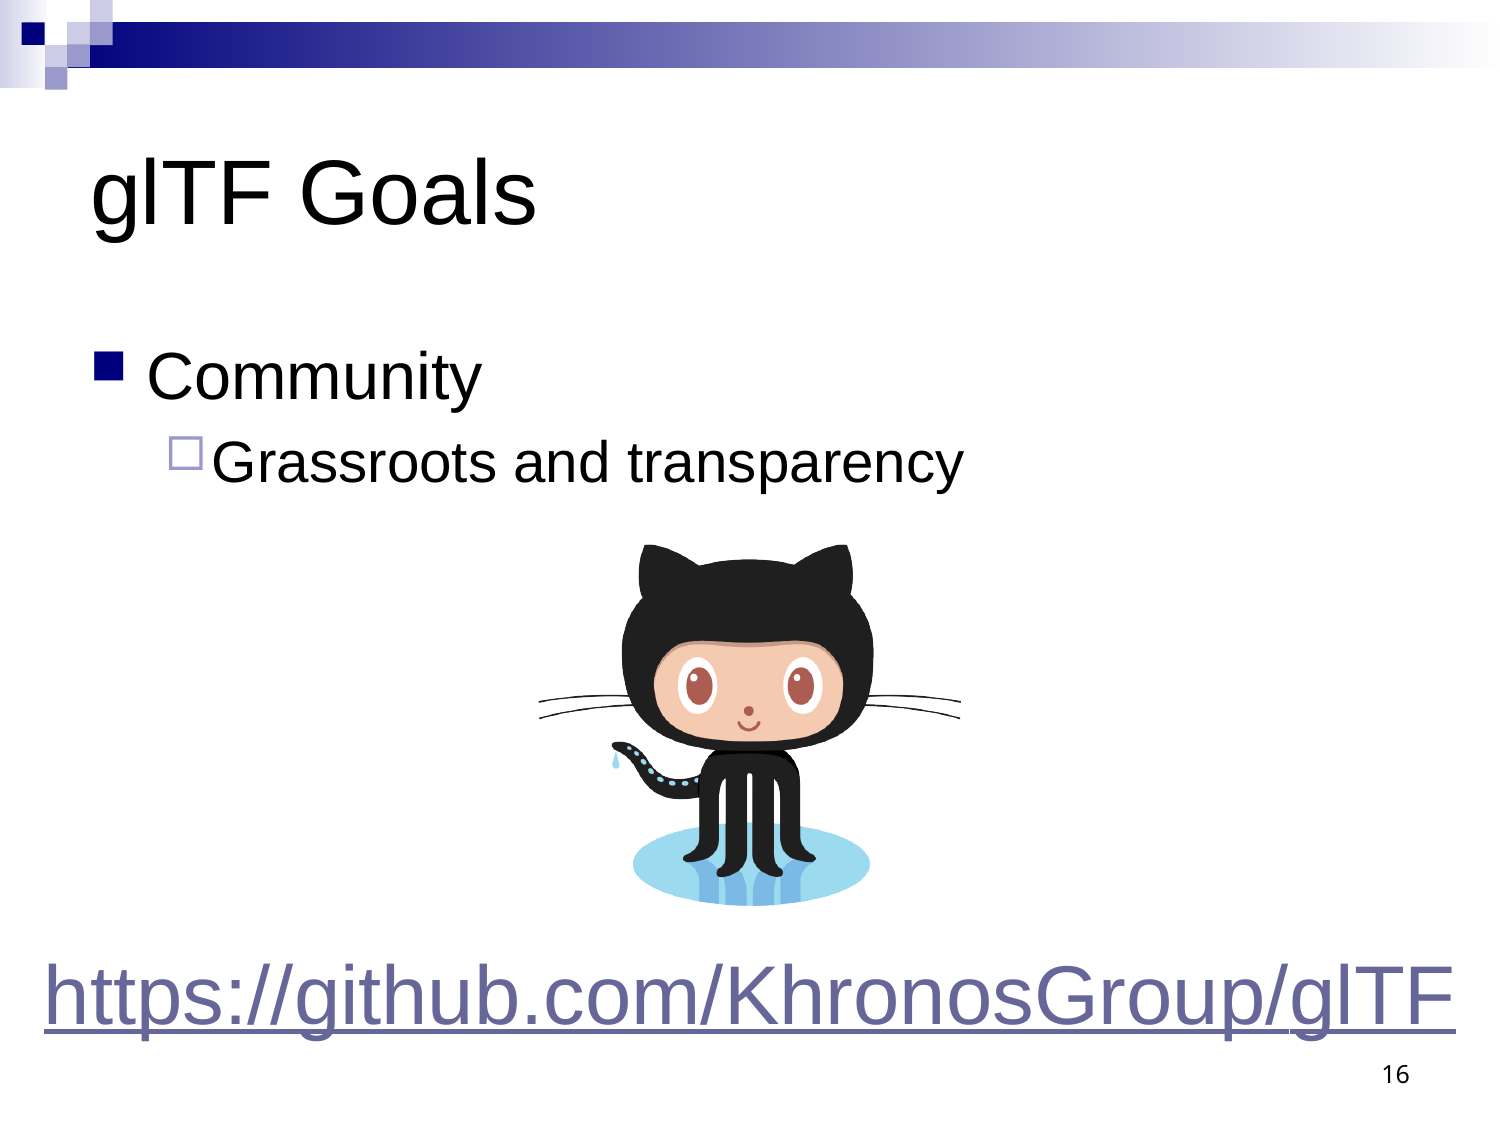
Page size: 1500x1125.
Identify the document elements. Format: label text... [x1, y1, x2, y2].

slide_number 16 [1074, 1049, 1426, 1101]
text_box https://github.com/KhronosGroup/glTF [29, 933, 1471, 1049]
list Community Grassroots and transparency [75, 324, 1425, 933]
title glTF Goals [75, 75, 1425, 300]
picture [524, 537, 976, 913]
